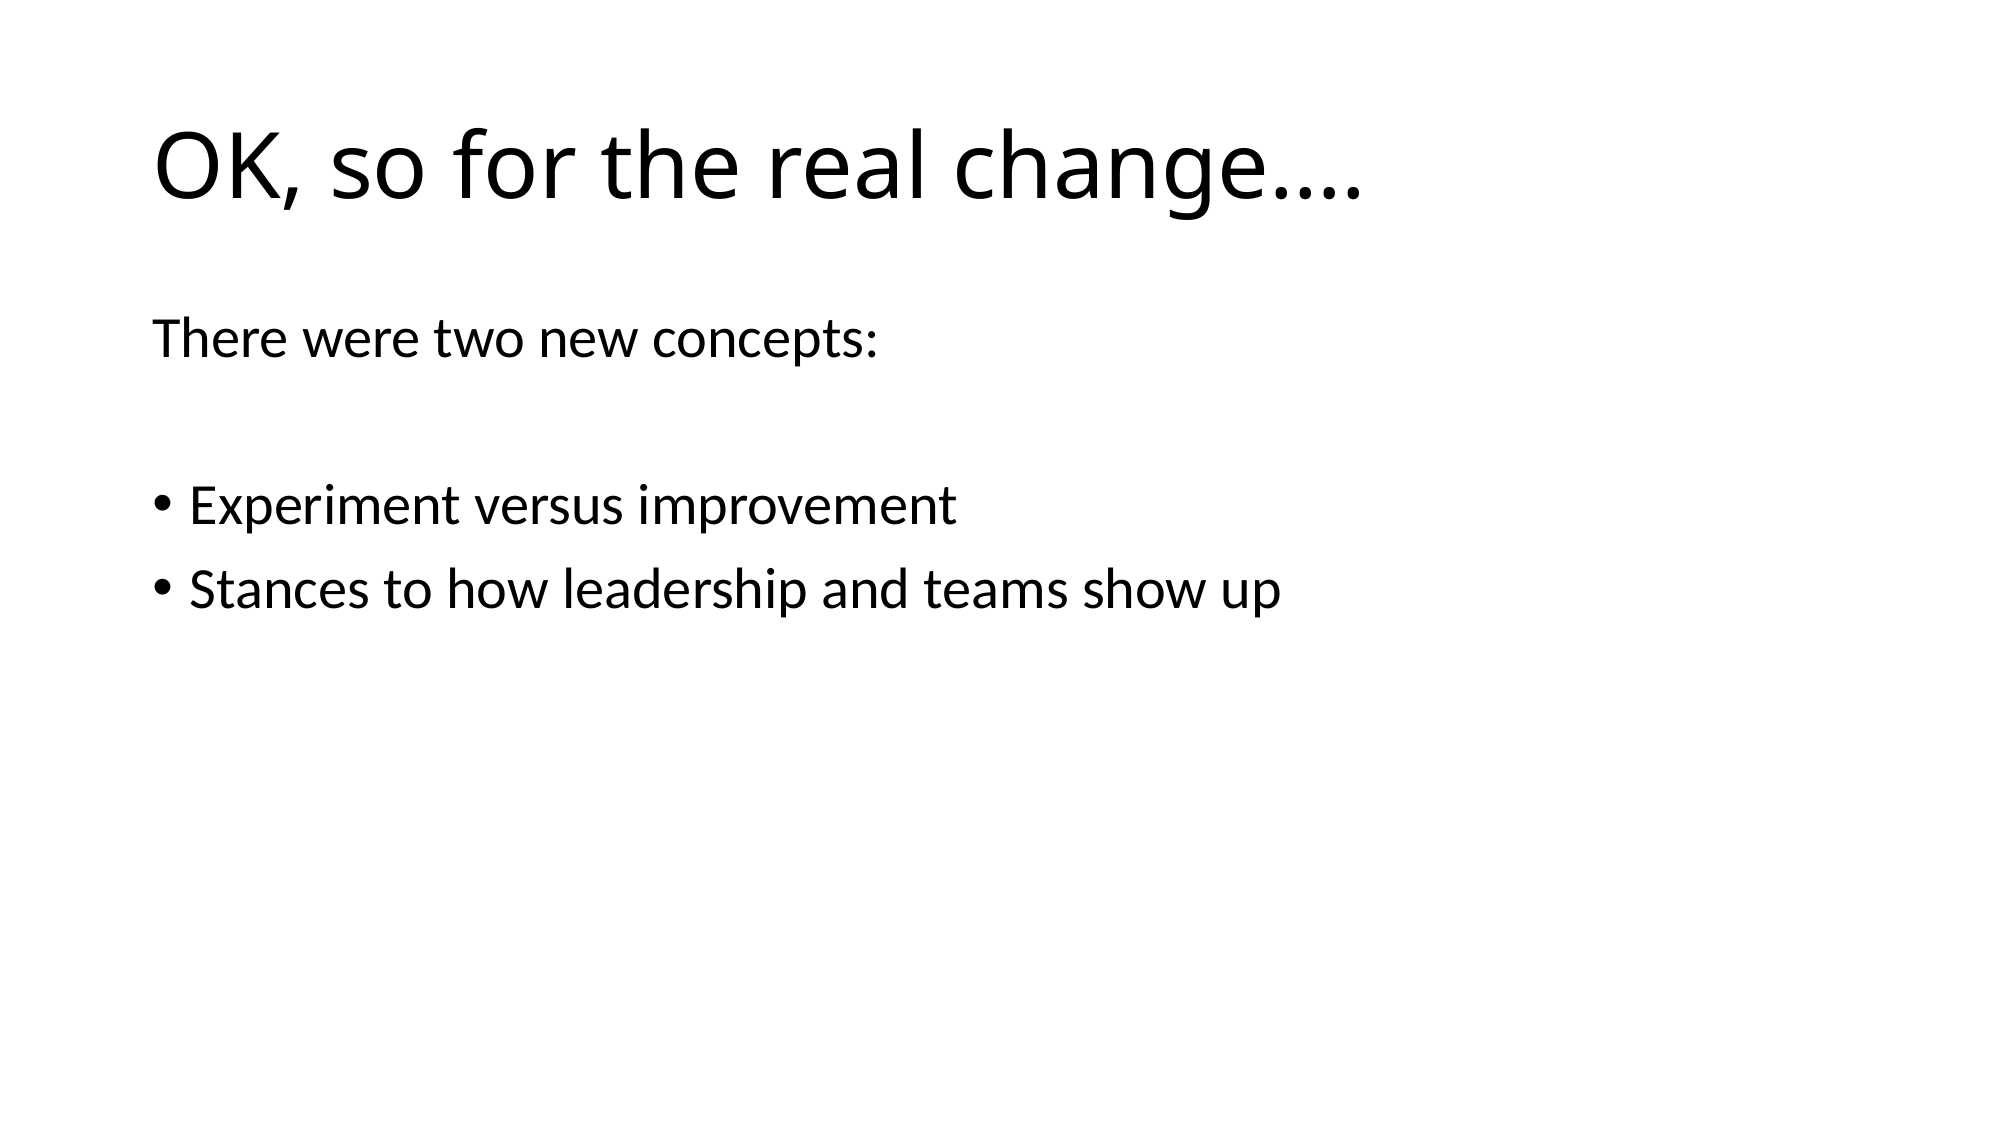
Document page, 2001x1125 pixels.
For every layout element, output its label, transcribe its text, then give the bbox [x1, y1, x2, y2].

title OK, so for the real change…. [137, 59, 1863, 278]
list There were two new concepts: Experiment versus improvement Stances to how leadership and teams show up [137, 299, 1863, 1014]
